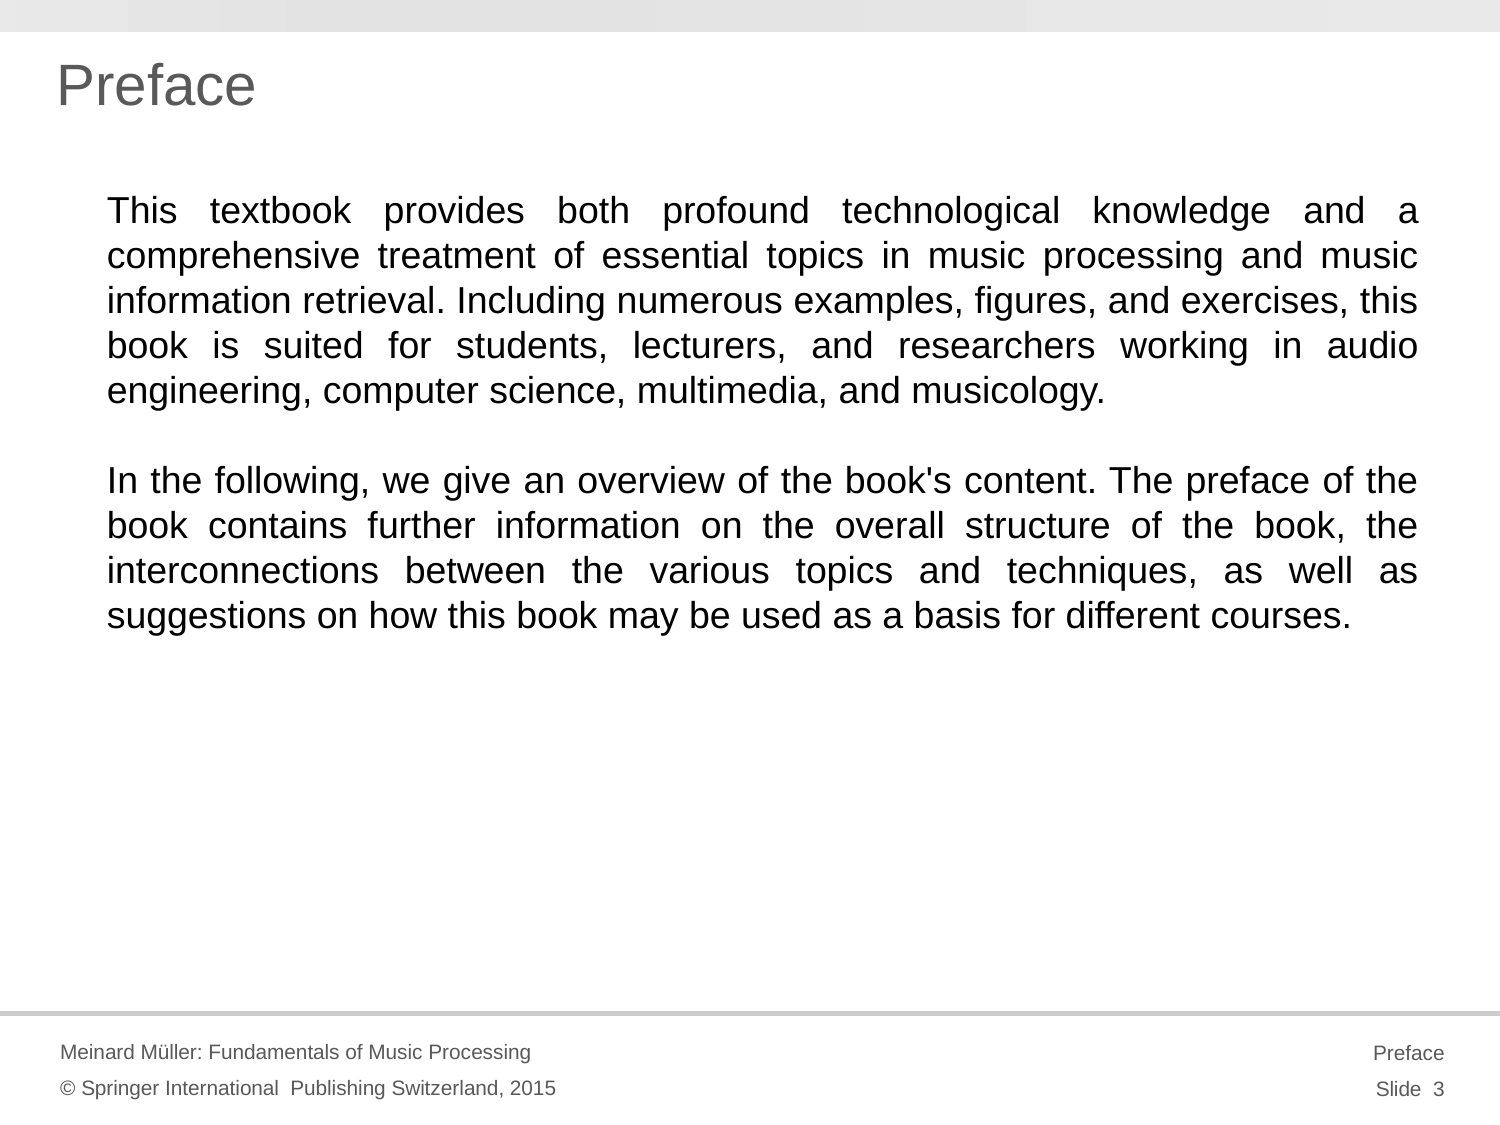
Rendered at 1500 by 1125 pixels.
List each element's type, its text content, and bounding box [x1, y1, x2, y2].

text_box This textbook provides both profound technological knowledge and a comprehensive treatment of essential topics in music processing and music information retrieval. Including numerous examples, figures, and exercises, this book is suited for students, lecturers, and researchers working in audio engineering, computer science, multimedia, and musicology. In the following, we give an overview of the book's content. The preface of the book contains further information on the overall structure of the book, the interconnections between the various topics and techniques, as well as suggestions on how this book may be used as a basis for different courses. [92, 178, 1434, 644]
picture [0, 0, 1500, 32]
title Preface [40, 39, 1448, 133]
